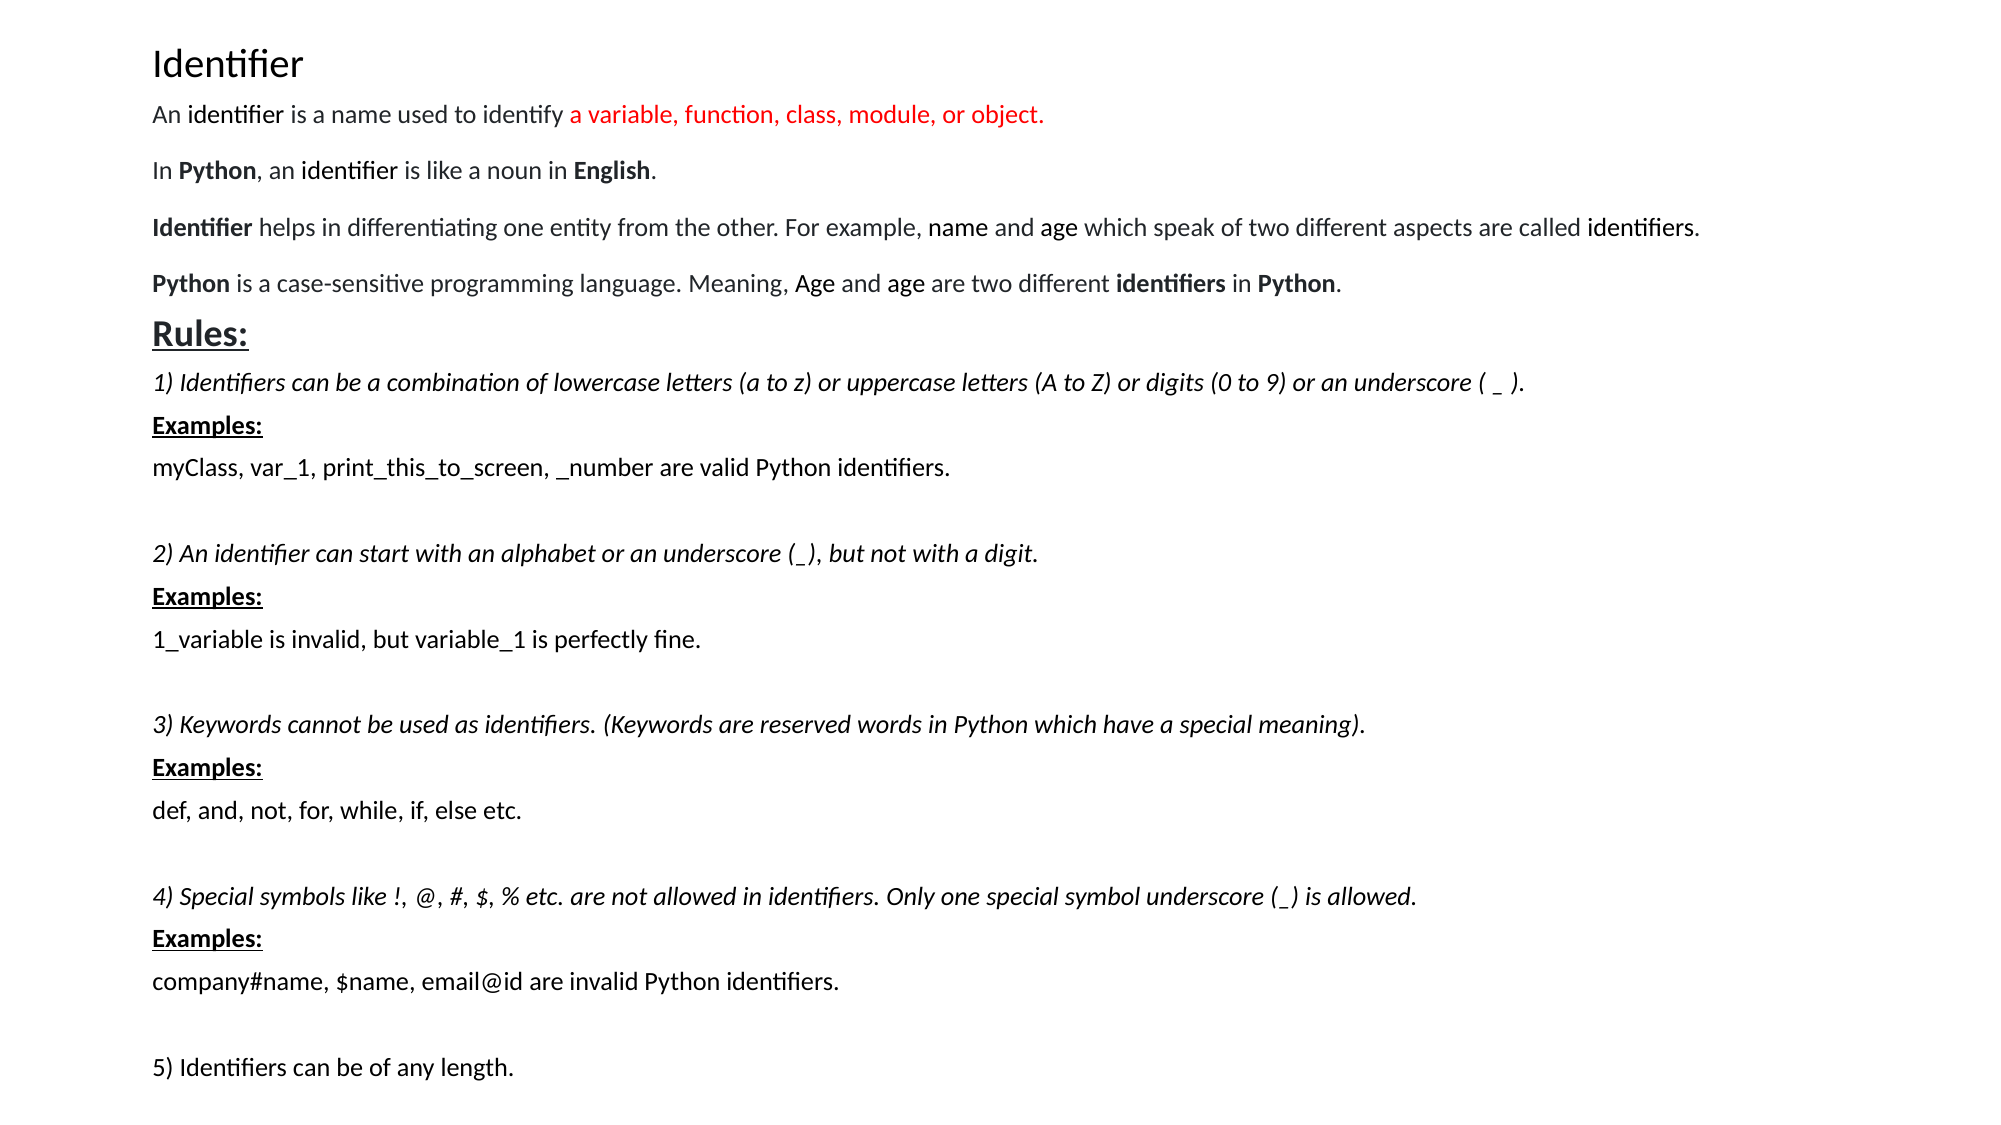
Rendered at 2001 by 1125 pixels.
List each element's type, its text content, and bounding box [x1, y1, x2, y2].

list Identifier An identifier is a name used to identify a variable, function, class, module, or object. In Python, an identifier is like a noun in English. Identifier helps in differentiating one entity from the other. For example, name and age which speak of two different aspects are called identifiers. Python is a case-sensitive programming language. Meaning, Age and age are two different identifiers in Python. Rules: 1) Identifiers can be a combination of lowercase letters (a to z) or uppercase letters (A to Z) or digits (0 to 9) or an underscore ( _ ). Examples: myClass, var_1, print_this_to_screen, _number are valid Python identifiers. 2) An identifier can start with an alphabet or an underscore (_), but not with a digit. Examples: 1_variable is invalid, but variable_1 is perfectly fine. 3) Keywords cannot be used as identifiers. (Keywords are reserved words in Python which have a special meaning). Examples: def, and, not, for, while, if, else etc. 4) Special symbols like !, @, #, $, % etc. are not allowed in identifiers. Only one special symbol underscore (_) is allowed. Examples: company#name, $name, email@id are invalid Python identifiers. 5) Identifiers can be of any length. [137, 34, 1863, 1099]
